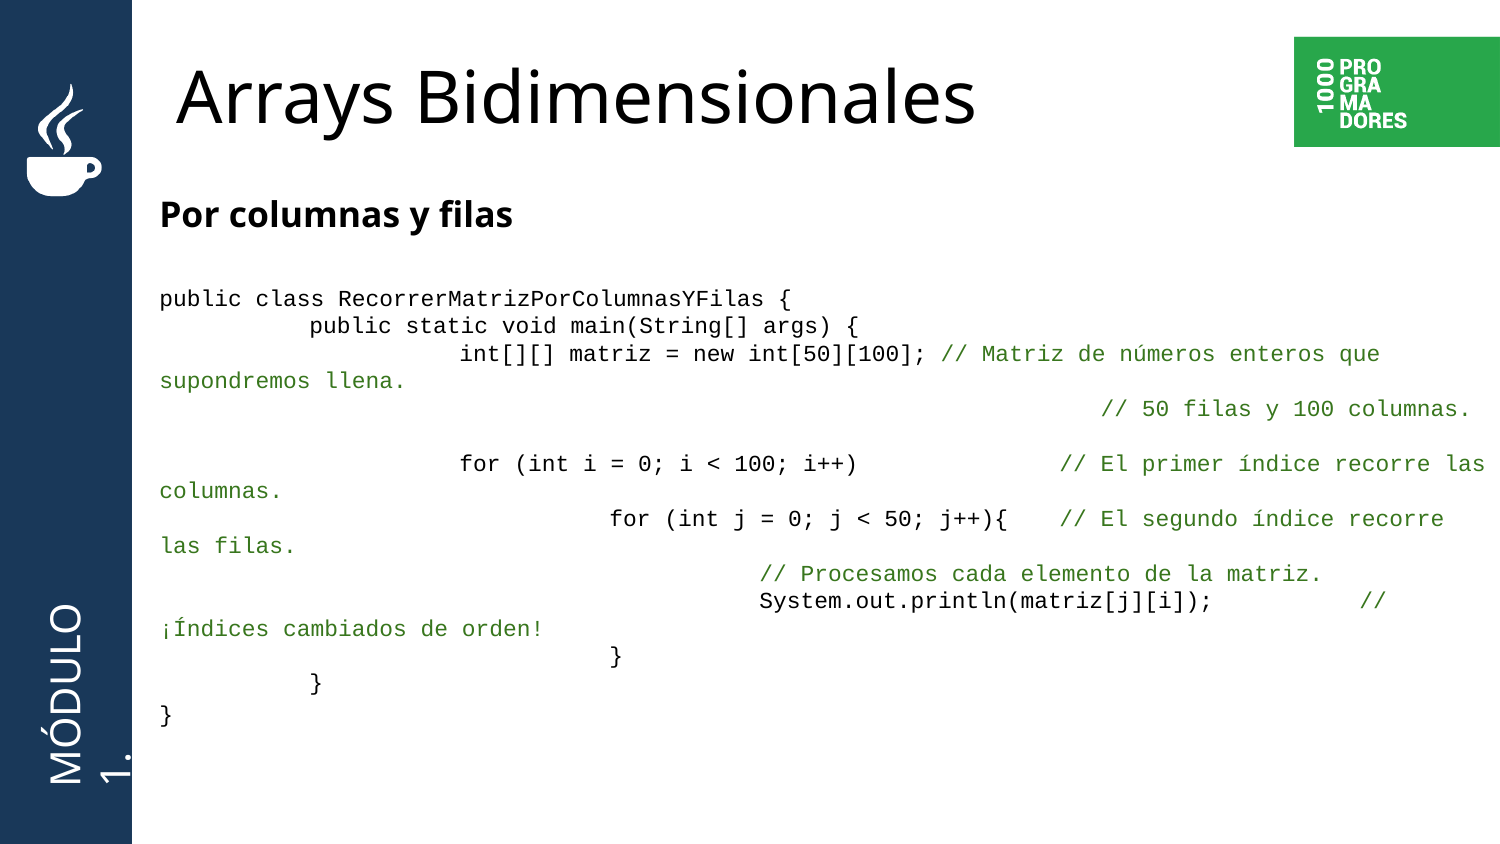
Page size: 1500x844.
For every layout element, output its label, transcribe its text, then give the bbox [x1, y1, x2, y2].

text_box Arrays Bidimensionales [161, 43, 1288, 146]
text_box MÓDULO 1. [137, 549, 144, 803]
picture [1293, 0, 1500, 147]
text_box Por columnas y filas public class RecorrerMatrizPorColumnasYFilas { public static void main(String[] args) { int[][] matriz = new int[50][100]; // Matriz de números enteros que supondremos llena. // 50 filas y 100 columnas. for (int i = 0; i < 100; i++) // El primer índice recorre las columnas. for (int j = 0; j < 50; j++){ // El segundo índice recorre las filas. // Procesamos cada elemento de la matriz. System.out.println(matriz[j][i]); // ¡Índices cambiados de orden! } } } [144, 170, 1500, 844]
picture [0, 0, 132, 844]
